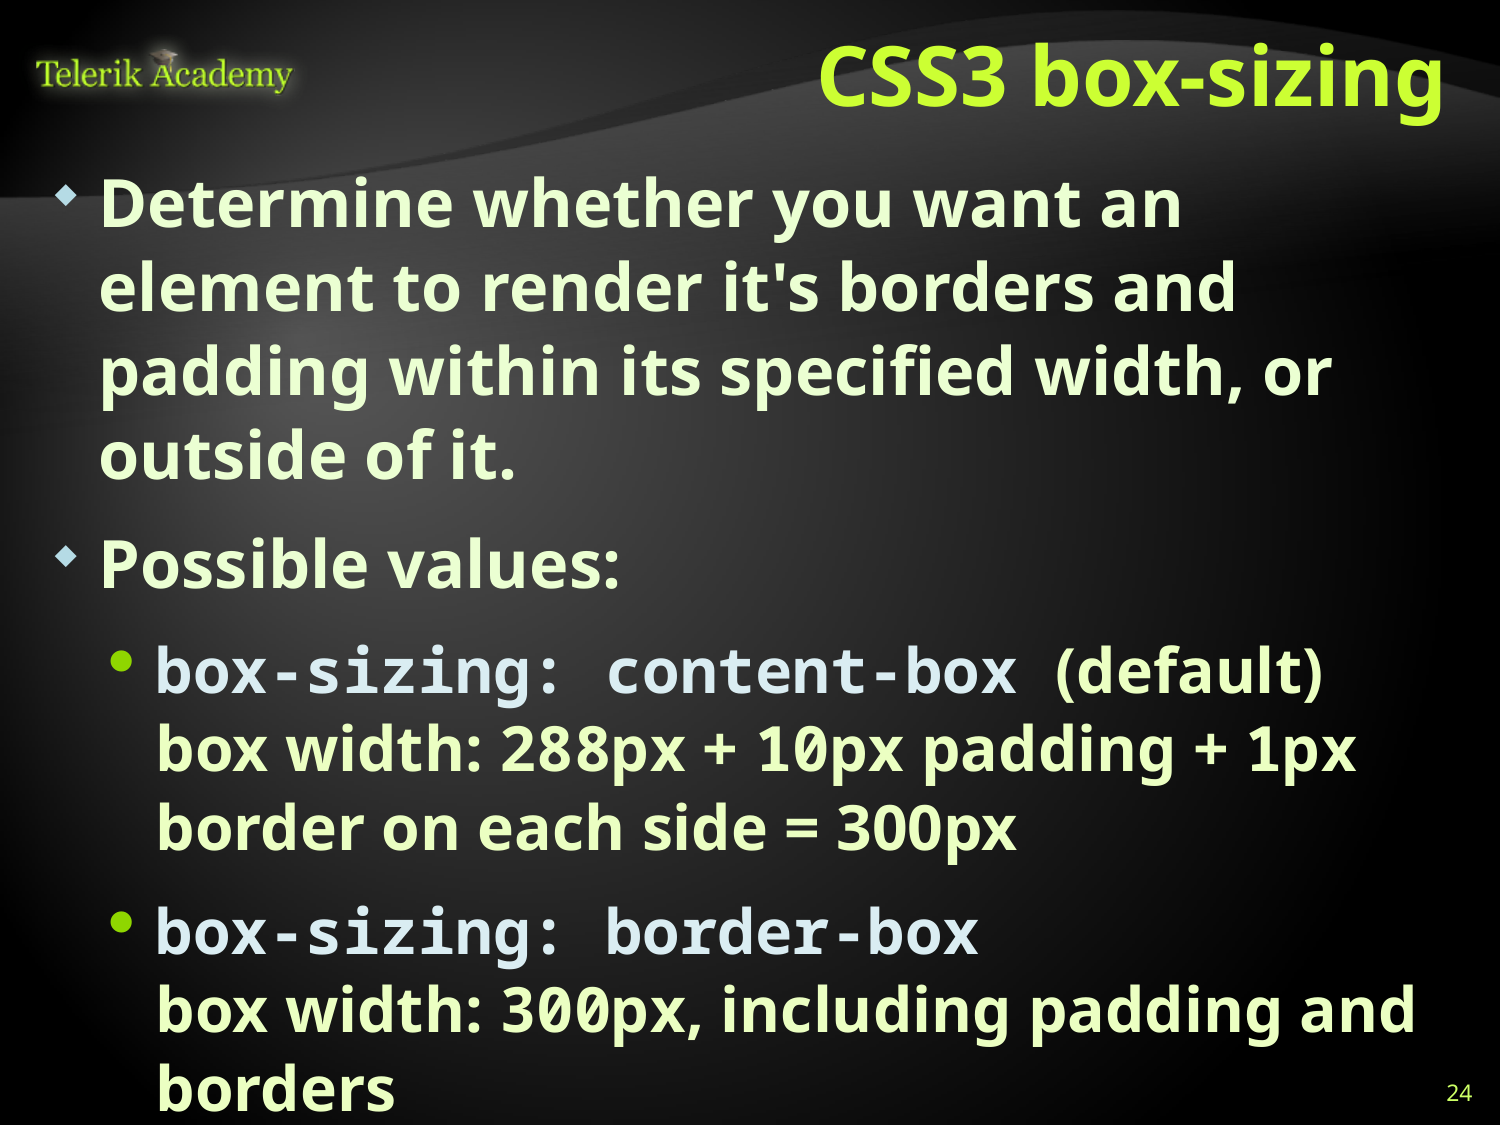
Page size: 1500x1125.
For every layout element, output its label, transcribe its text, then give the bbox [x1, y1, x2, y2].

picture [0, 0, 1500, 1125]
list Determine whether you want an element to render it's borders and padding within its specified width, or outside of it. Possible values: box-sizing: content-box (default) box width: 288px + 10px padding + 1px border on each side = 300px box-sizing: border-box box width: 300px, including padding and borders [37, 149, 1463, 1100]
title CSS3 box-sizing [300, 12, 1463, 149]
slide_number 24 [1412, 1074, 1488, 1113]
